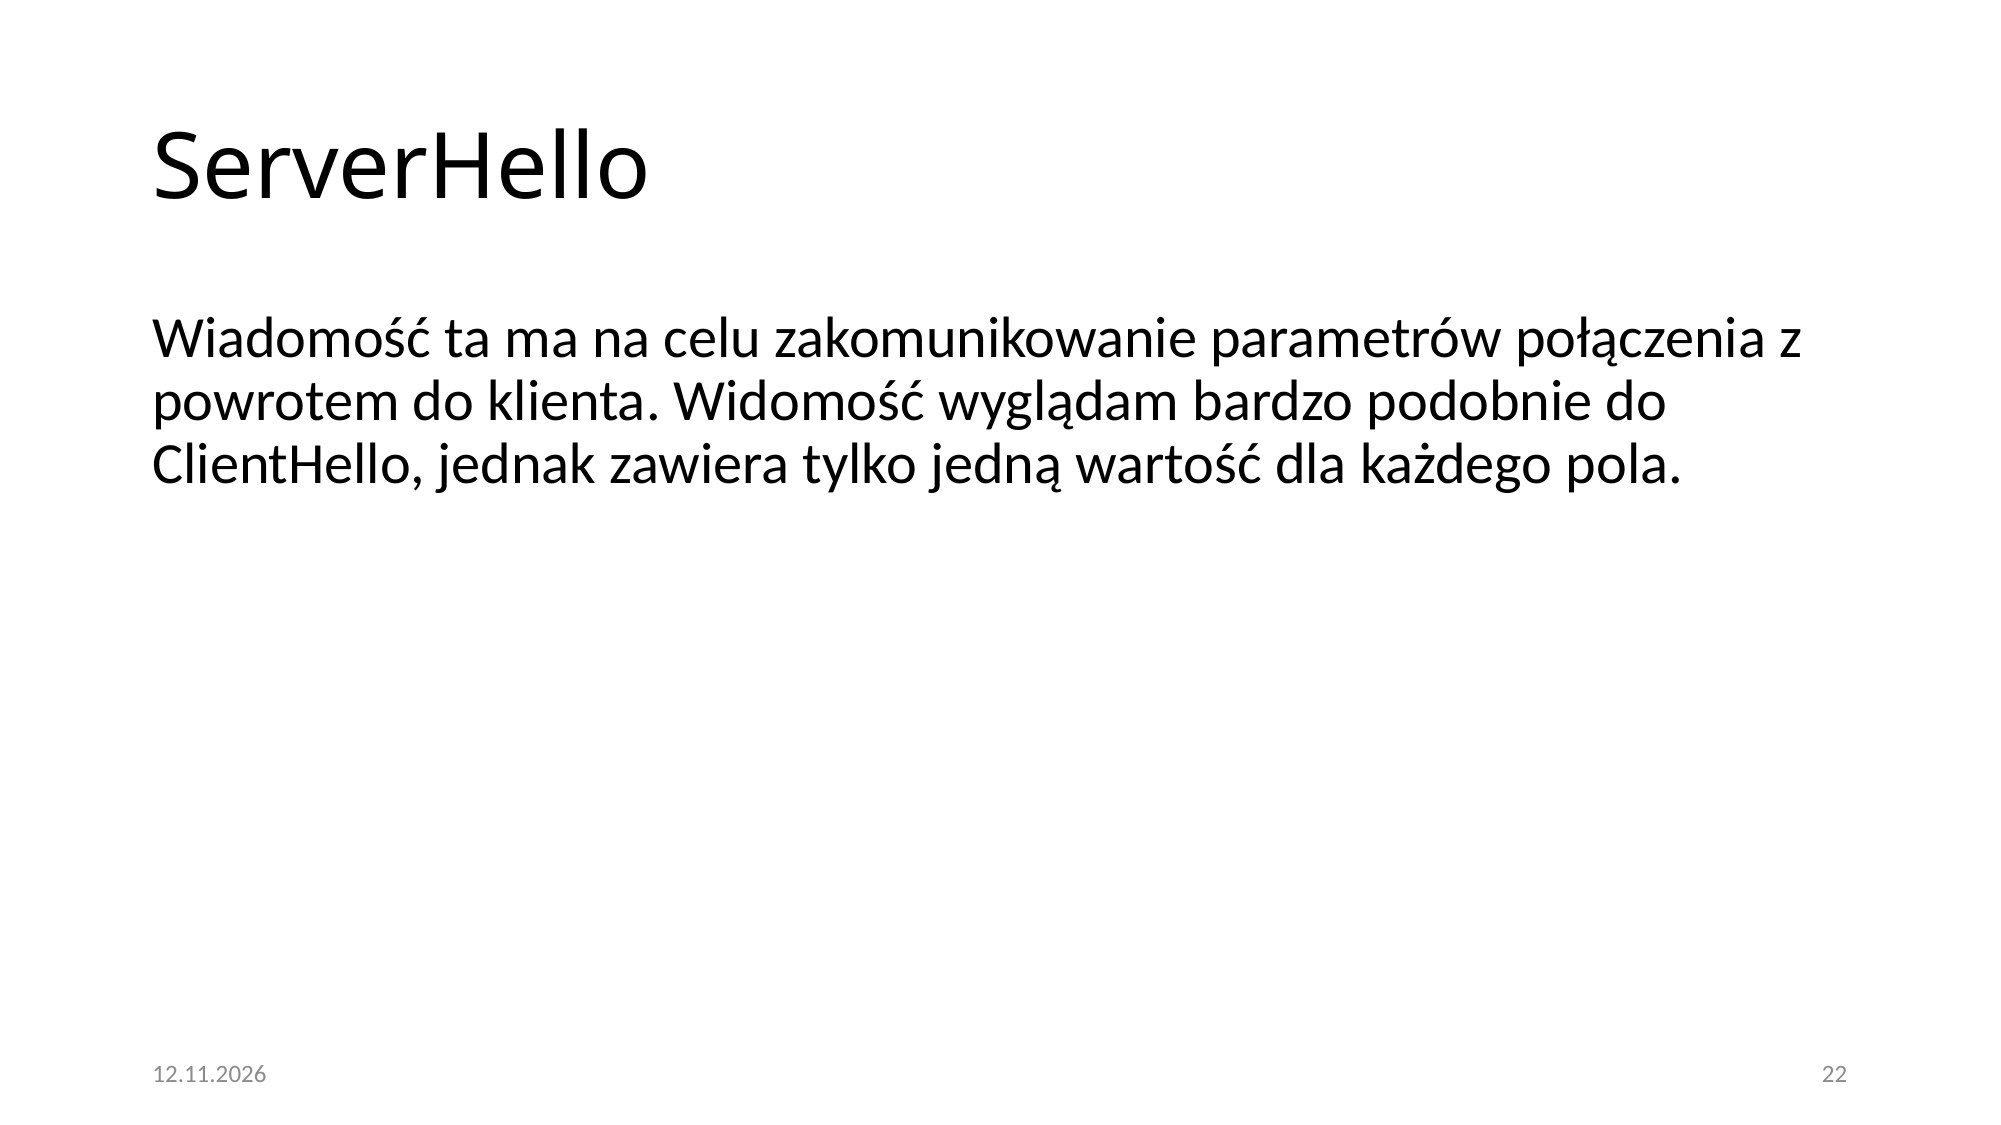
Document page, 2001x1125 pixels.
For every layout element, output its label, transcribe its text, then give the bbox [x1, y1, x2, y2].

list Wiadomość ta ma na celu zakomunikowanie parametrów połączenia z powrotem do klienta. Widomość wyglądam bardzo podobnie do ClientHello, jednak zawiera tylko jedną wartość dla każdego pola. [137, 299, 1863, 1014]
slide_number 22 [1412, 1042, 1863, 1103]
title ServerHello [137, 59, 1863, 278]
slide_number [137, 1042, 588, 1103]
